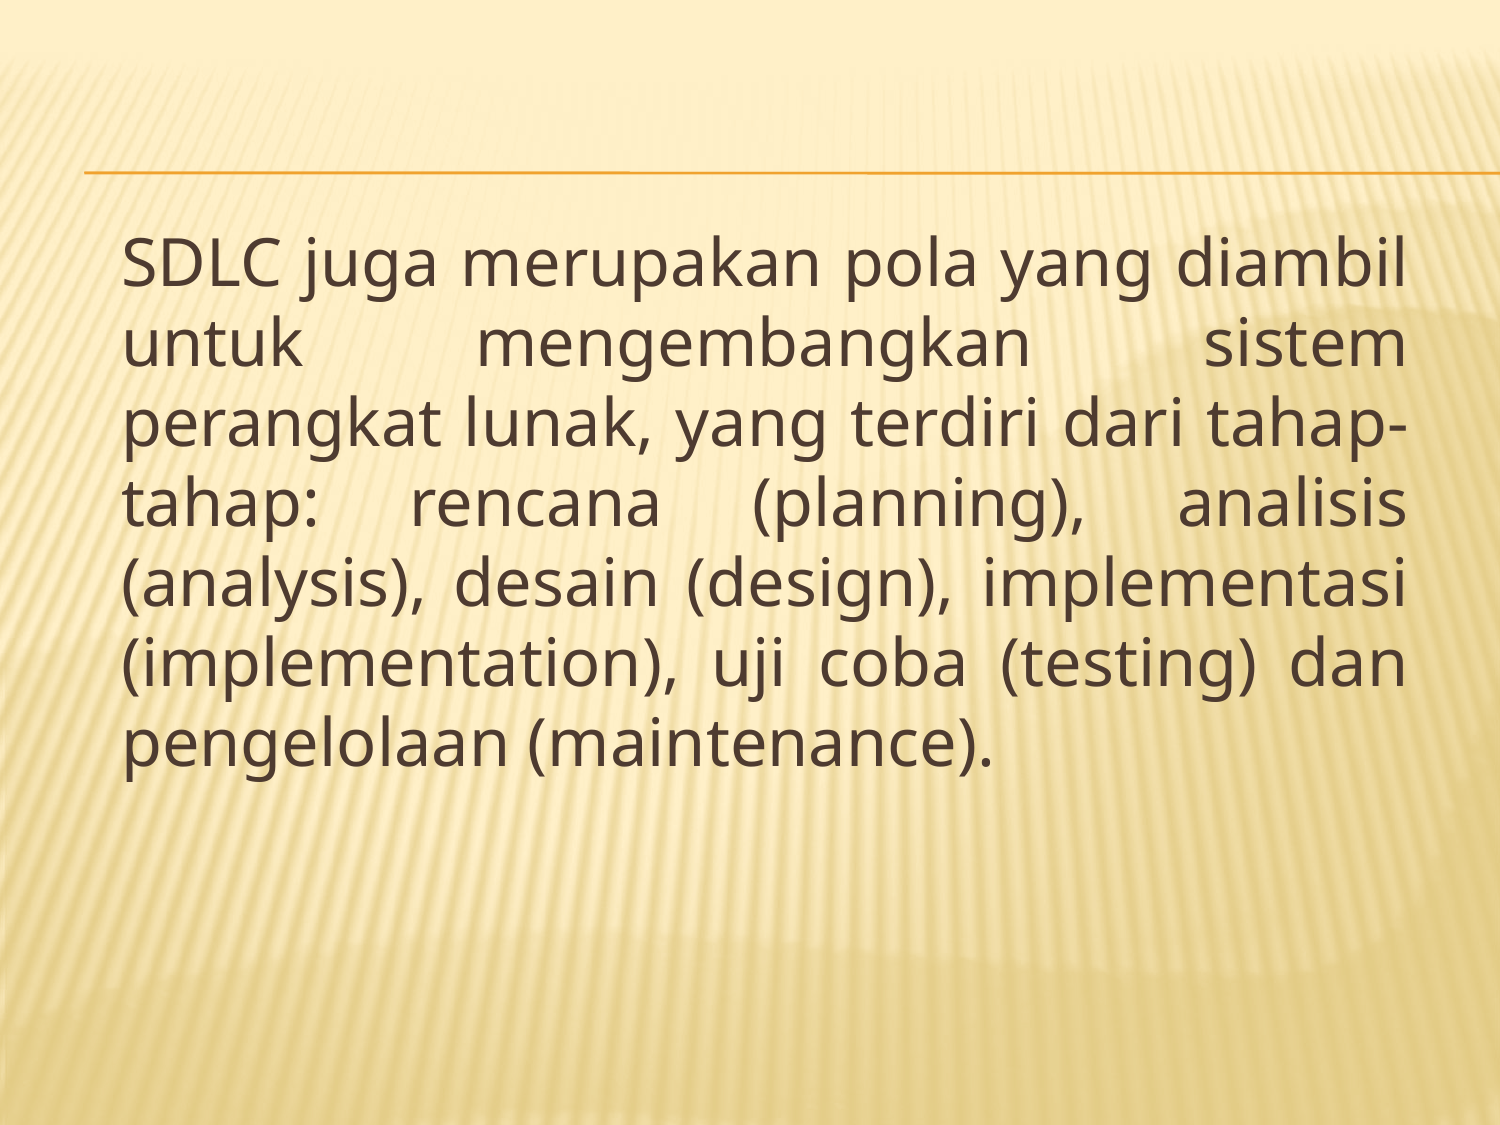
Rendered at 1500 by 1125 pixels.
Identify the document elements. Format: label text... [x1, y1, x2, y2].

list SDLC juga merupakan pola yang diambil untuk mengembangkan sistem perangkat lunak, yang terdiri dari tahap-tahap: rencana (planning), analisis (analysis), desain (design), implementasi (implementation), uji coba (testing) dan pengelolaan (maintenance). [50, 212, 1425, 998]
